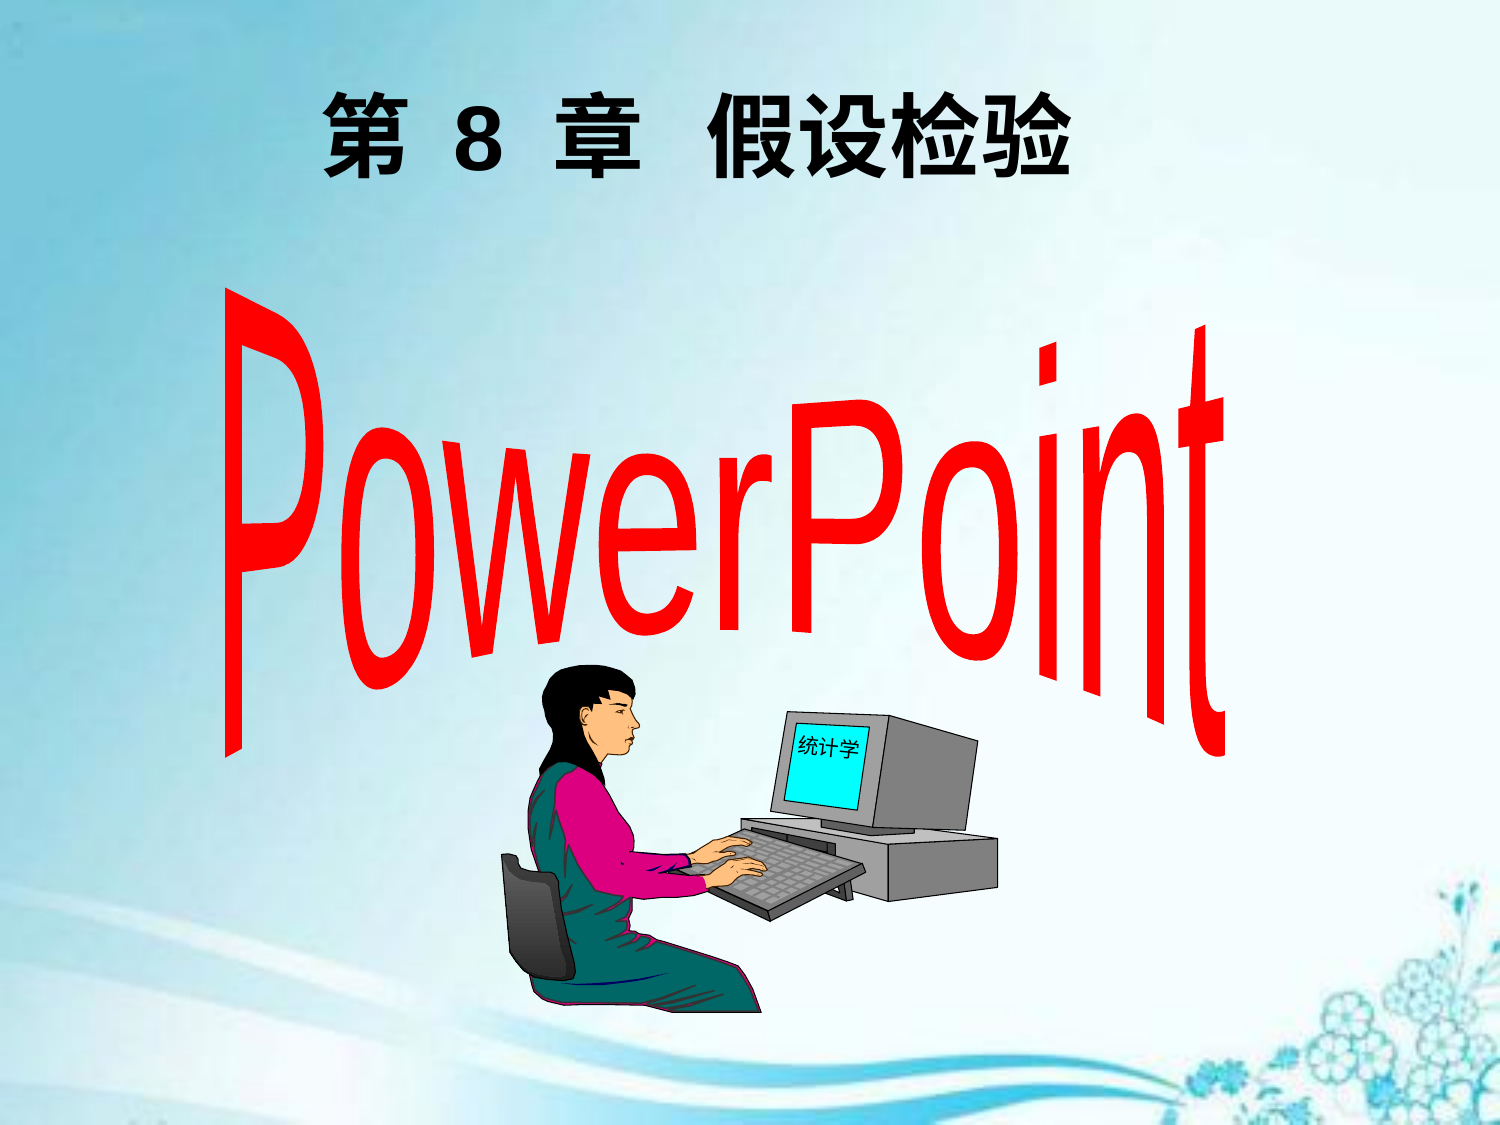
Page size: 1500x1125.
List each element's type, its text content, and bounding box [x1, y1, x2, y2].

picture [0, 0, 1500, 1125]
title 第 8 章 假设检验 [118, 45, 1274, 233]
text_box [224, 262, 1225, 1013]
